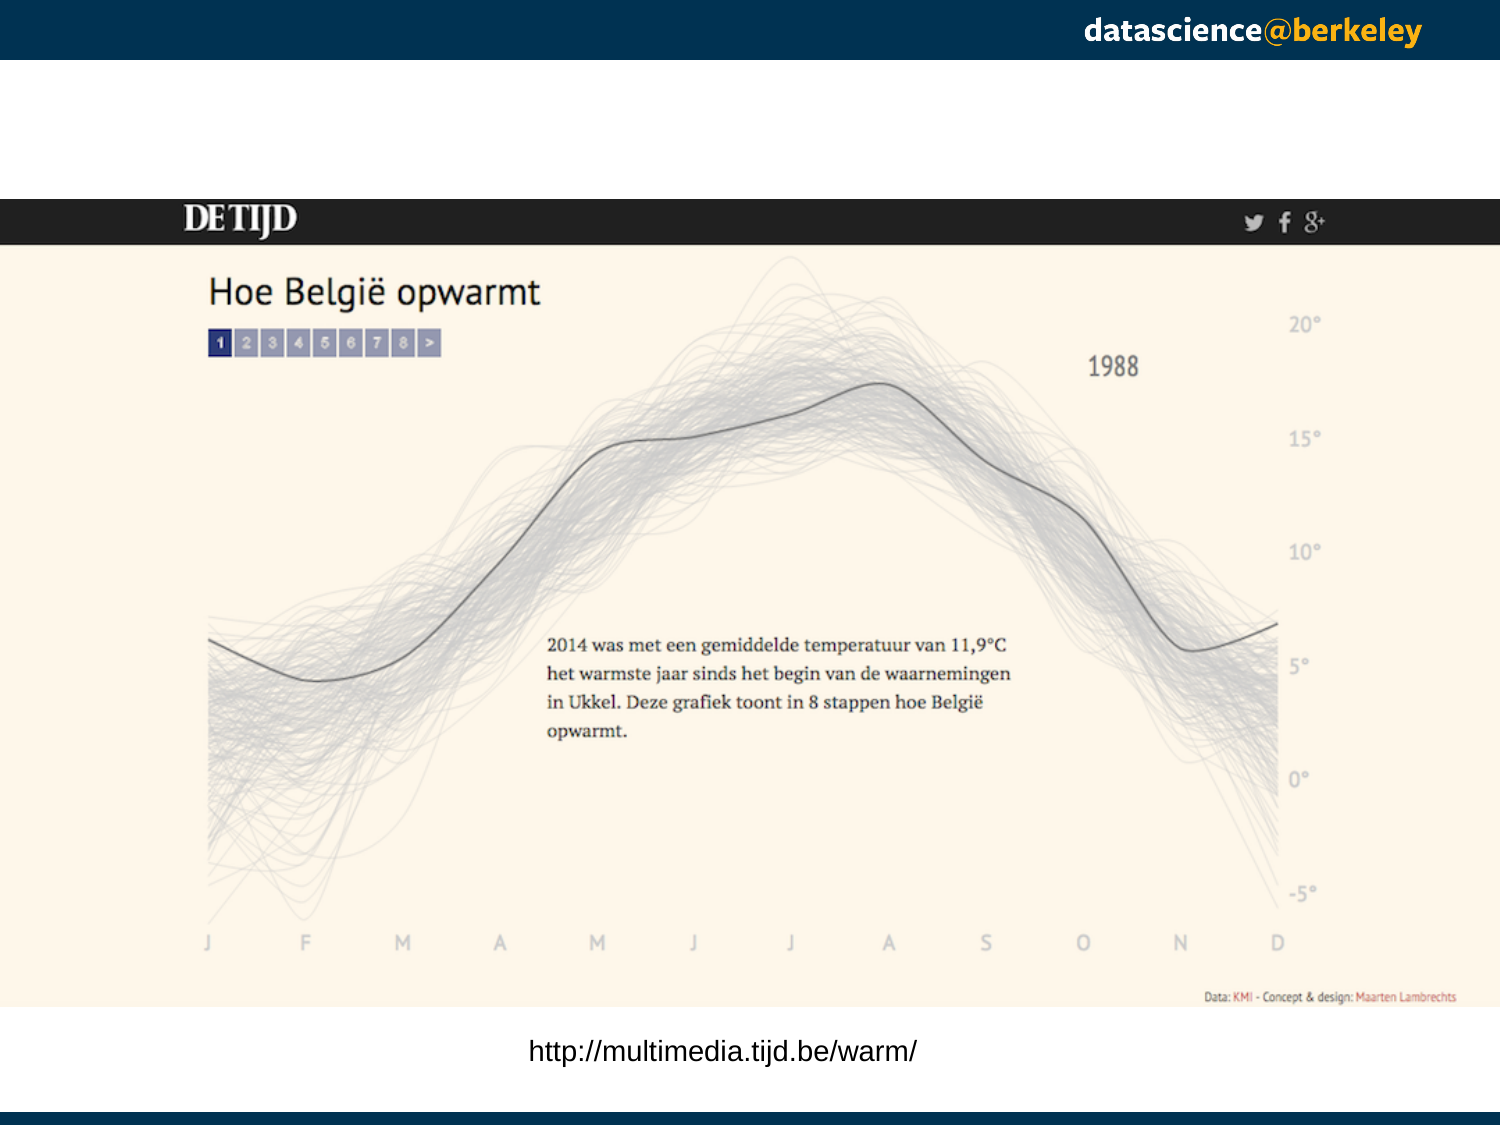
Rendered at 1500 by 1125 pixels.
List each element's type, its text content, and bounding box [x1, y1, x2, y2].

picture [0, 199, 1500, 1007]
picture [1079, 10, 1431, 52]
text_box http://multimedia.tijd.be/warm/ [513, 1024, 933, 1075]
